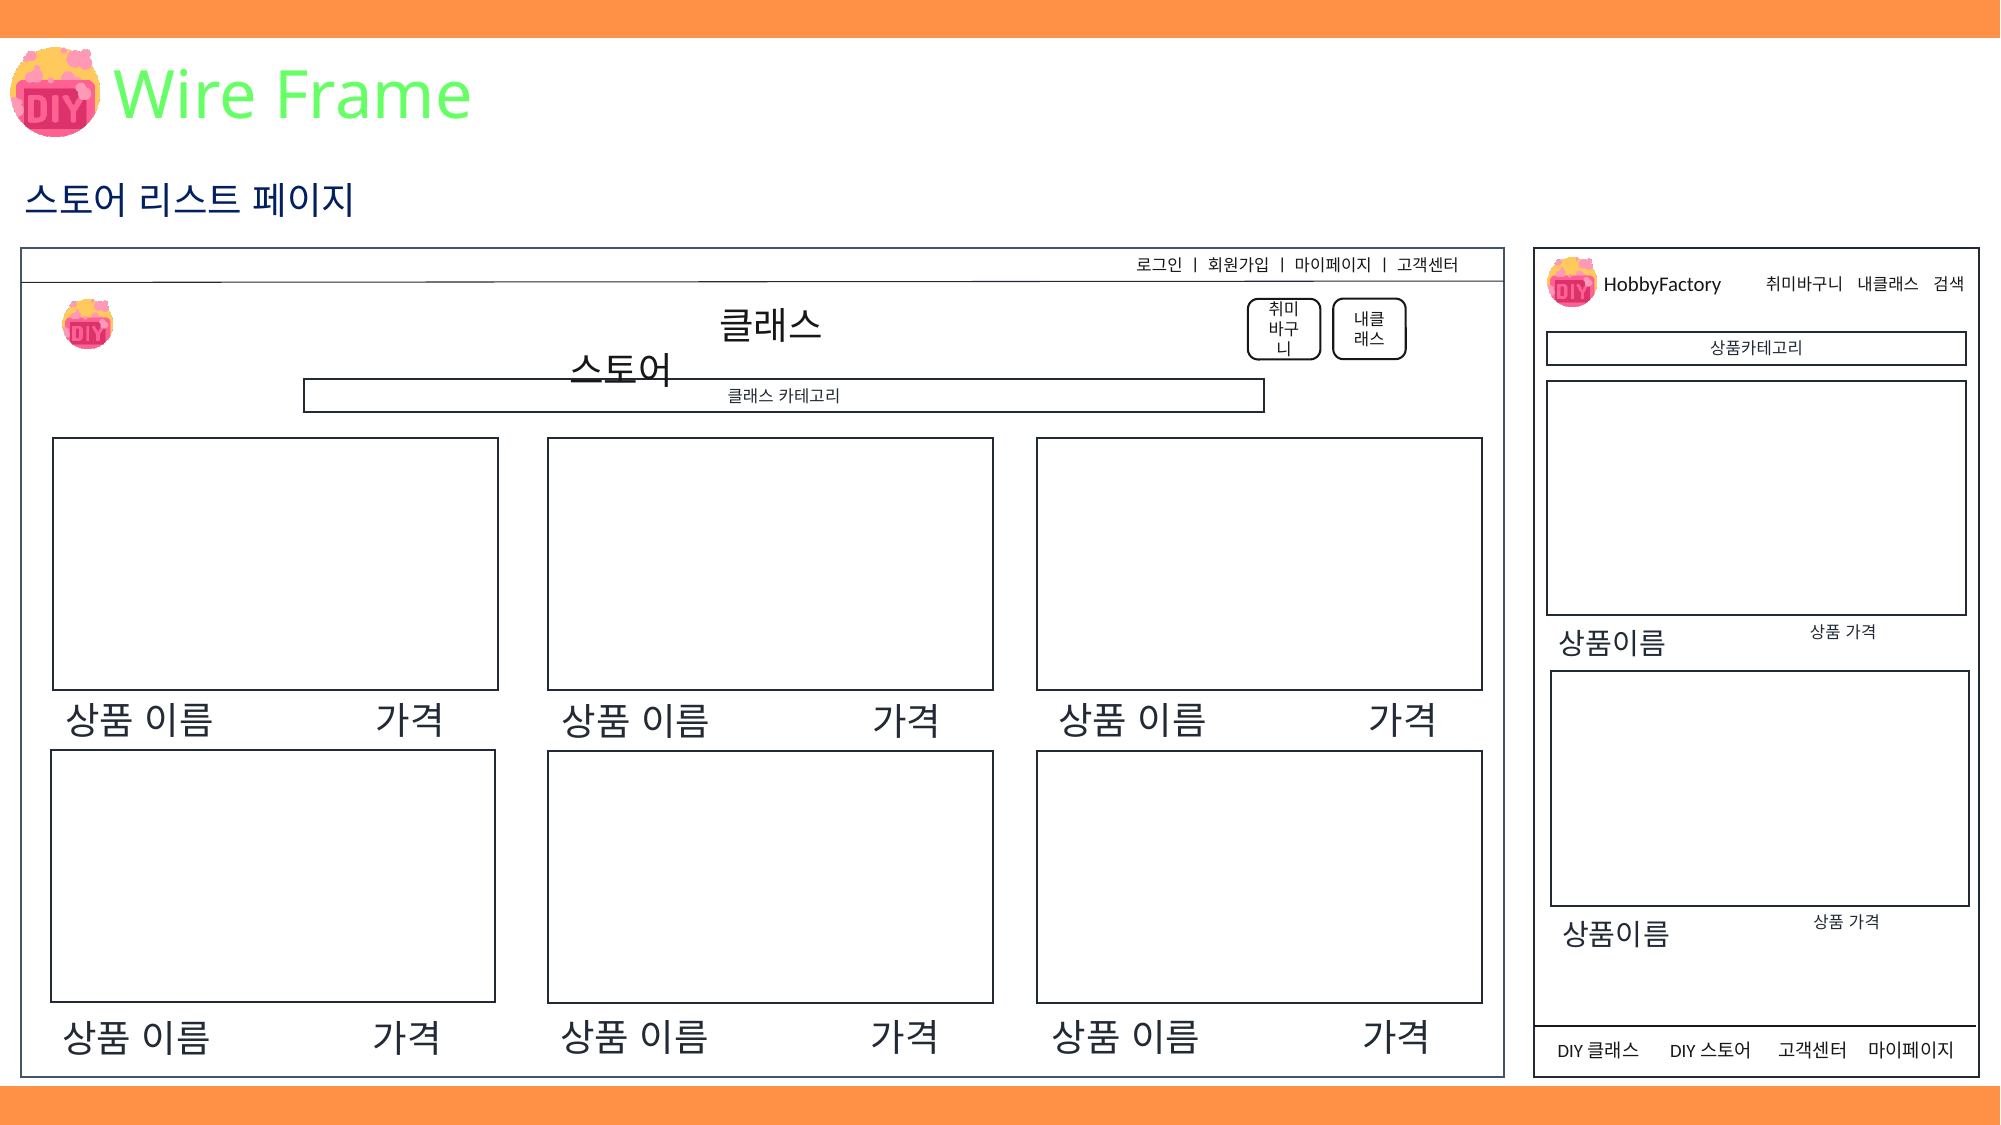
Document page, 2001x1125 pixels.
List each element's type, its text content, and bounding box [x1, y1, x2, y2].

text_box HobbyFactory [1597, 263, 1752, 304]
text_box [1036, 750, 1483, 1004]
text_box 상품 이름 가격 [47, 1007, 496, 1113]
text_box 내클래스 [1332, 297, 1407, 361]
text_box 상품이름 [1547, 908, 1783, 959]
text_box 상품카테고리 [1546, 331, 1967, 366]
text_box [52, 437, 499, 691]
text_box 취미바구니 [1246, 297, 1322, 361]
text_box [1533, 247, 1980, 1078]
text_box [1546, 380, 1967, 616]
text_box DIY클래스 DIY스토어 고객센터 마이페이지 [1542, 1031, 2000, 1069]
text_box 로그인 ㅣ 회원가입 ㅣ 마이페이지 ㅣ 고객센터 [1121, 247, 1505, 281]
text_box [20, 247, 1505, 1078]
picture [9, 47, 100, 137]
text_box [1036, 437, 1483, 691]
picture [62, 299, 113, 349]
text_box 상품이름 [1543, 617, 1780, 668]
text_box Wire Frame [99, 43, 515, 139]
text_box [547, 437, 994, 690]
text_box 상품 이름 가격 [50, 689, 498, 795]
text_box 상품 이름 가격 [1043, 689, 1491, 795]
text_box [547, 796, 994, 1004]
text_box 상품 가격 [1798, 904, 1976, 940]
text_box [1550, 670, 1970, 907]
text_box [50, 795, 496, 1003]
text_box 취미바구니 내클래스 검색 [1752, 266, 1991, 302]
text_box 상품 이름 가격 [546, 690, 995, 796]
text_box [0, 38, 2000, 1086]
text_box 스토어 리스트 페이지 [9, 169, 1466, 230]
text_box 클래스 스토어 [404, 294, 1171, 399]
text_box 상품 이름 가격 [545, 1006, 993, 1112]
text_box 상품 가격 [1795, 614, 1973, 649]
text_box 상품 이름 가격 [1037, 1006, 1485, 1112]
picture [1547, 257, 1597, 308]
text_box 클래스 카테고리 [303, 378, 1265, 413]
